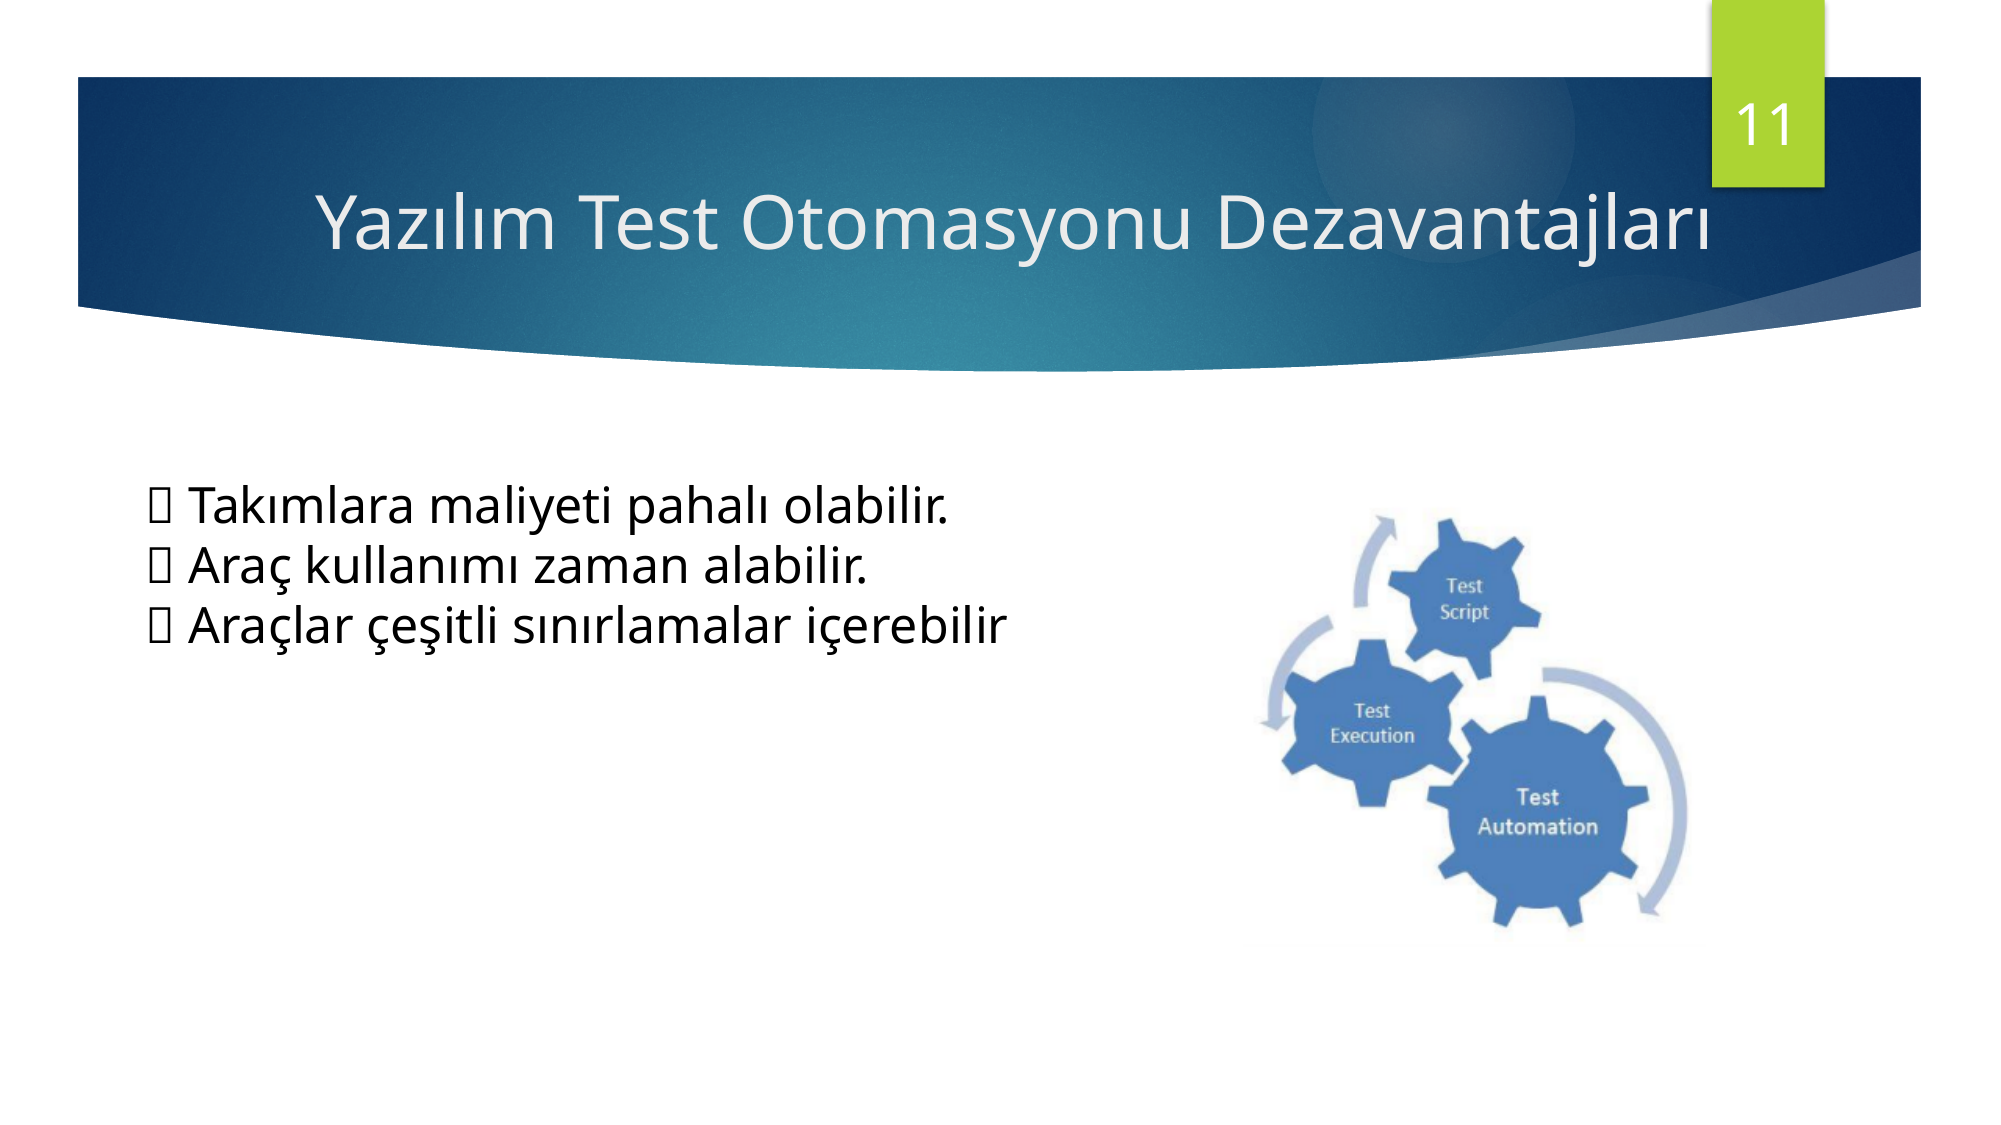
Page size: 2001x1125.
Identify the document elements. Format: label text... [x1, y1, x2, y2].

title Yazılım Test Otomasyonu Dezavantajları [300, 161, 1784, 278]
picture [1243, 466, 1768, 995]
slide_number 11 [1698, 48, 1836, 175]
text_box  Takımlara maliyeti pahalı olabilir.  Araç kullanımı zaman alabilir.  Araçlar çeşitli sınırlamalar içerebilir [130, 466, 1072, 662]
